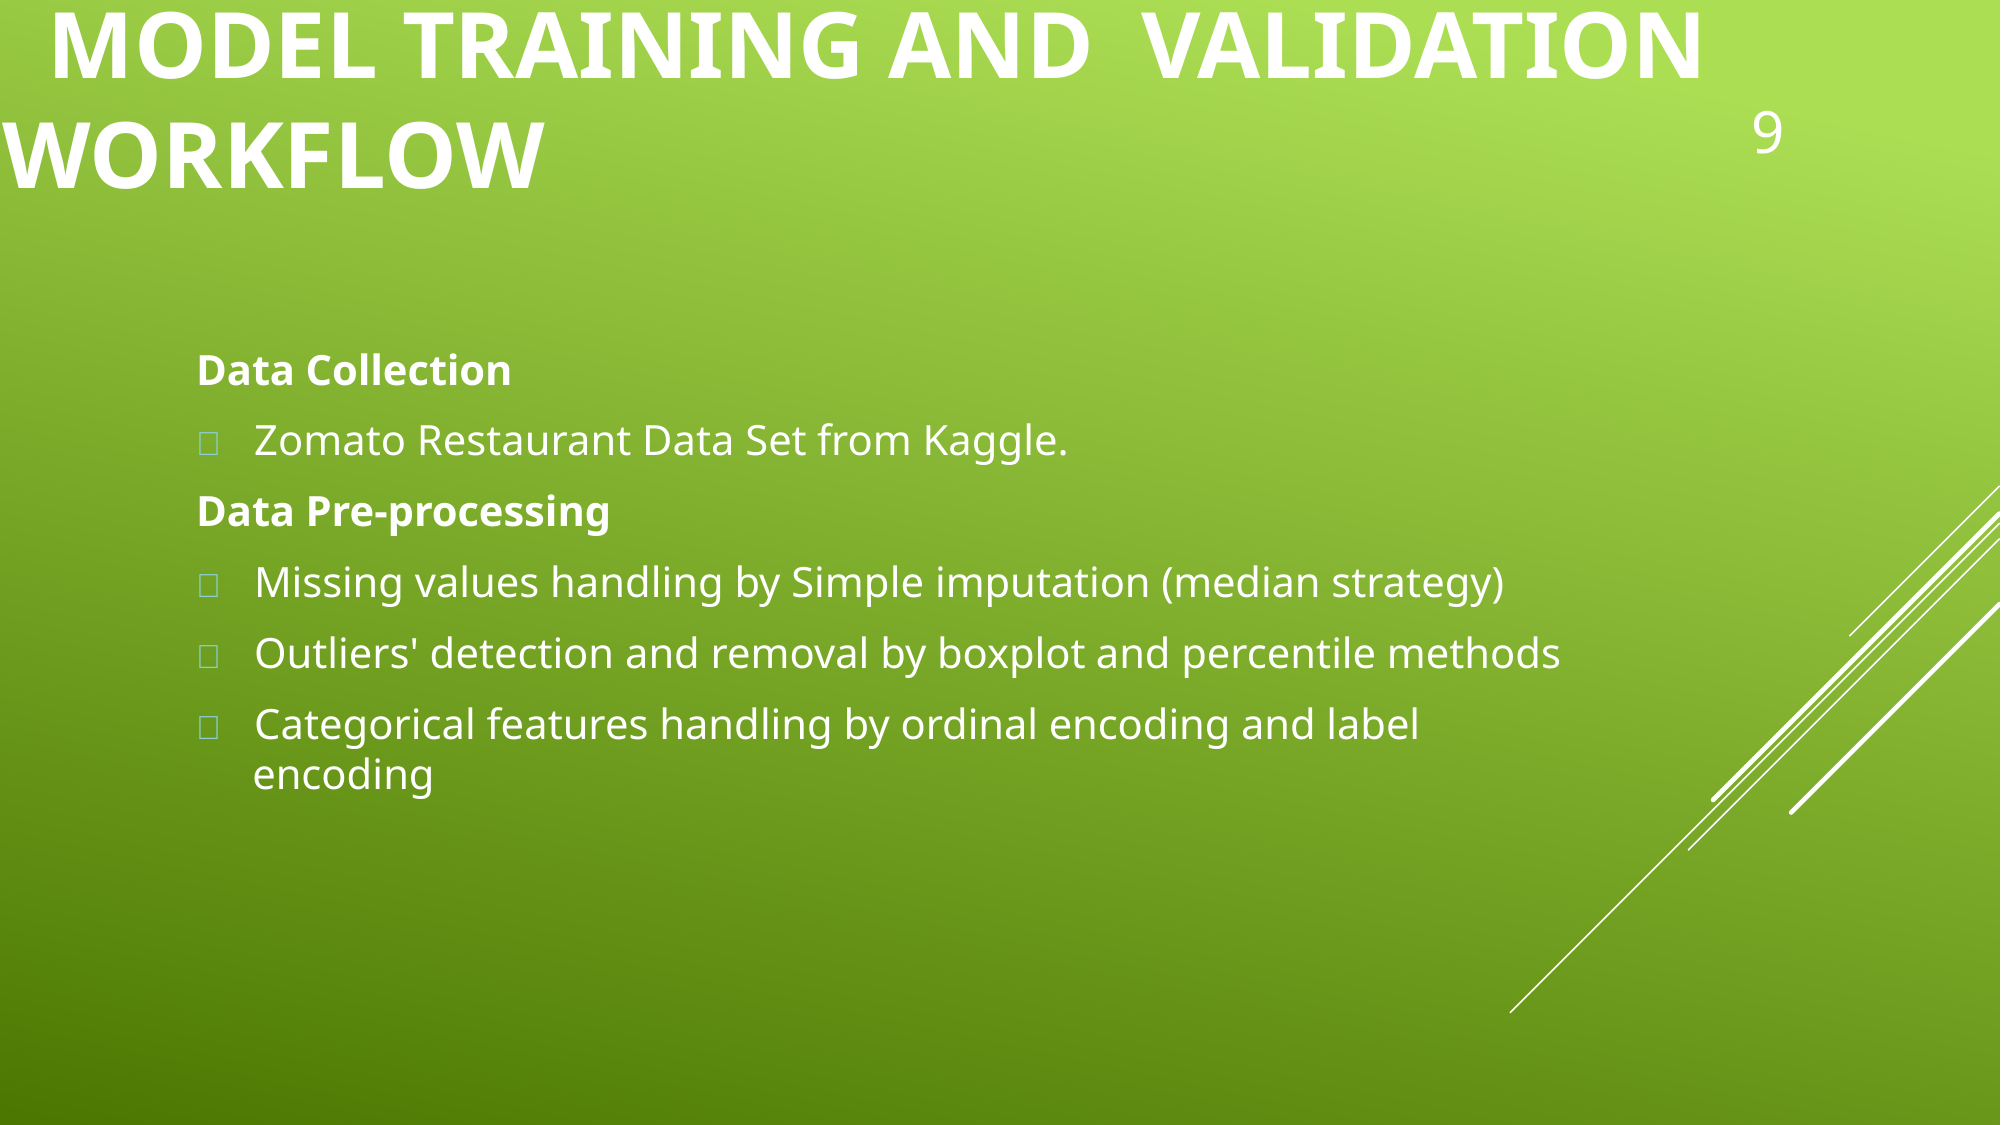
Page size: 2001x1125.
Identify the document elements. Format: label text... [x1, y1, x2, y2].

title MODEL TRAINING AND VALIDATION WORKFLOW [0, 0, 2000, 207]
text_box 9 [1749, 93, 1786, 166]
text_box Data Collection  Zomato Restaurant Data Set from Kaggle. Data Pre-processing  Missing values handling by Simple imputation (median strategy)  Outliers' detection and removal by boxplot and percentile methods  Categorical features handling by ordinal encoding and label encoding [193, 321, 1621, 869]
